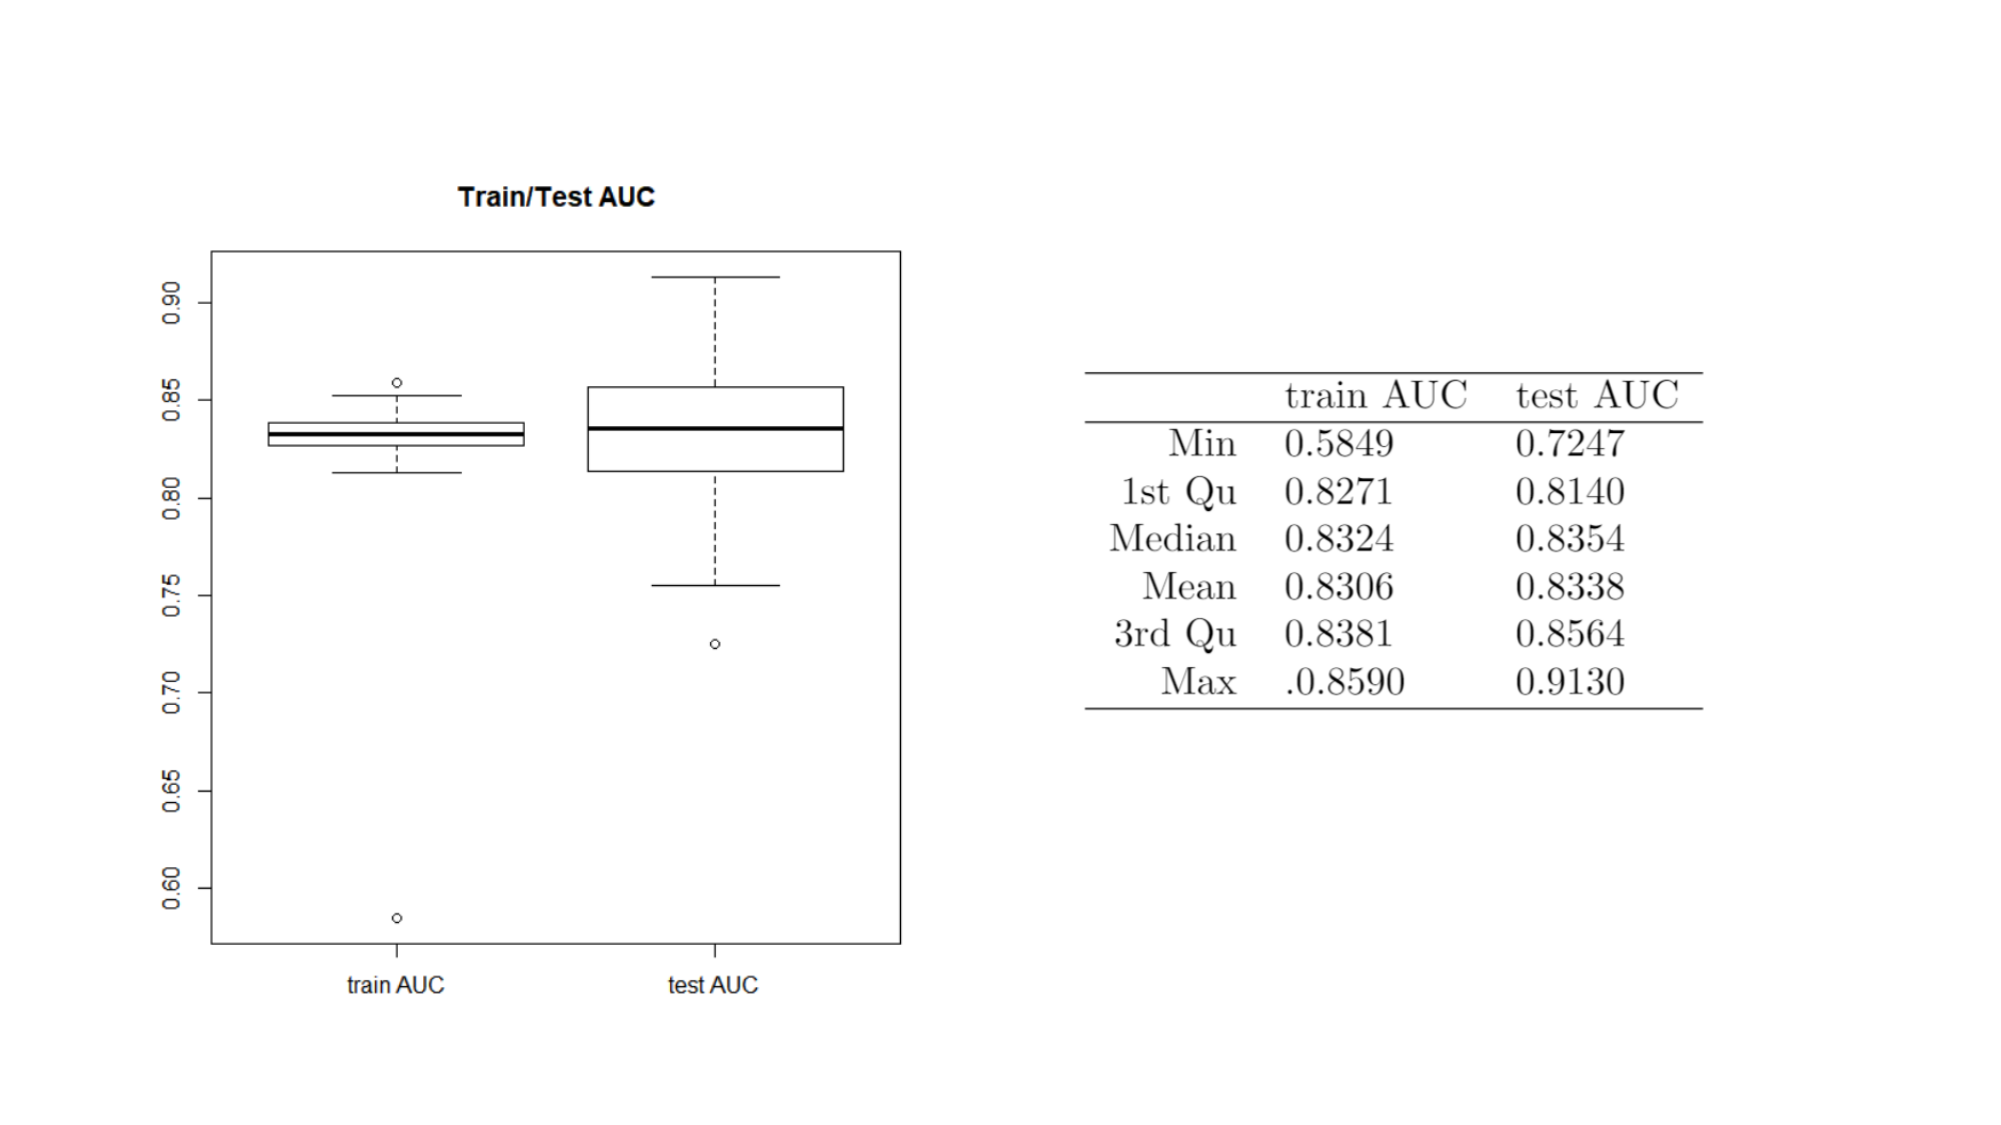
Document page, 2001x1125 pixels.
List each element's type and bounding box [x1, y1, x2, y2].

picture [135, 168, 932, 1018]
picture [1068, 353, 1739, 729]
